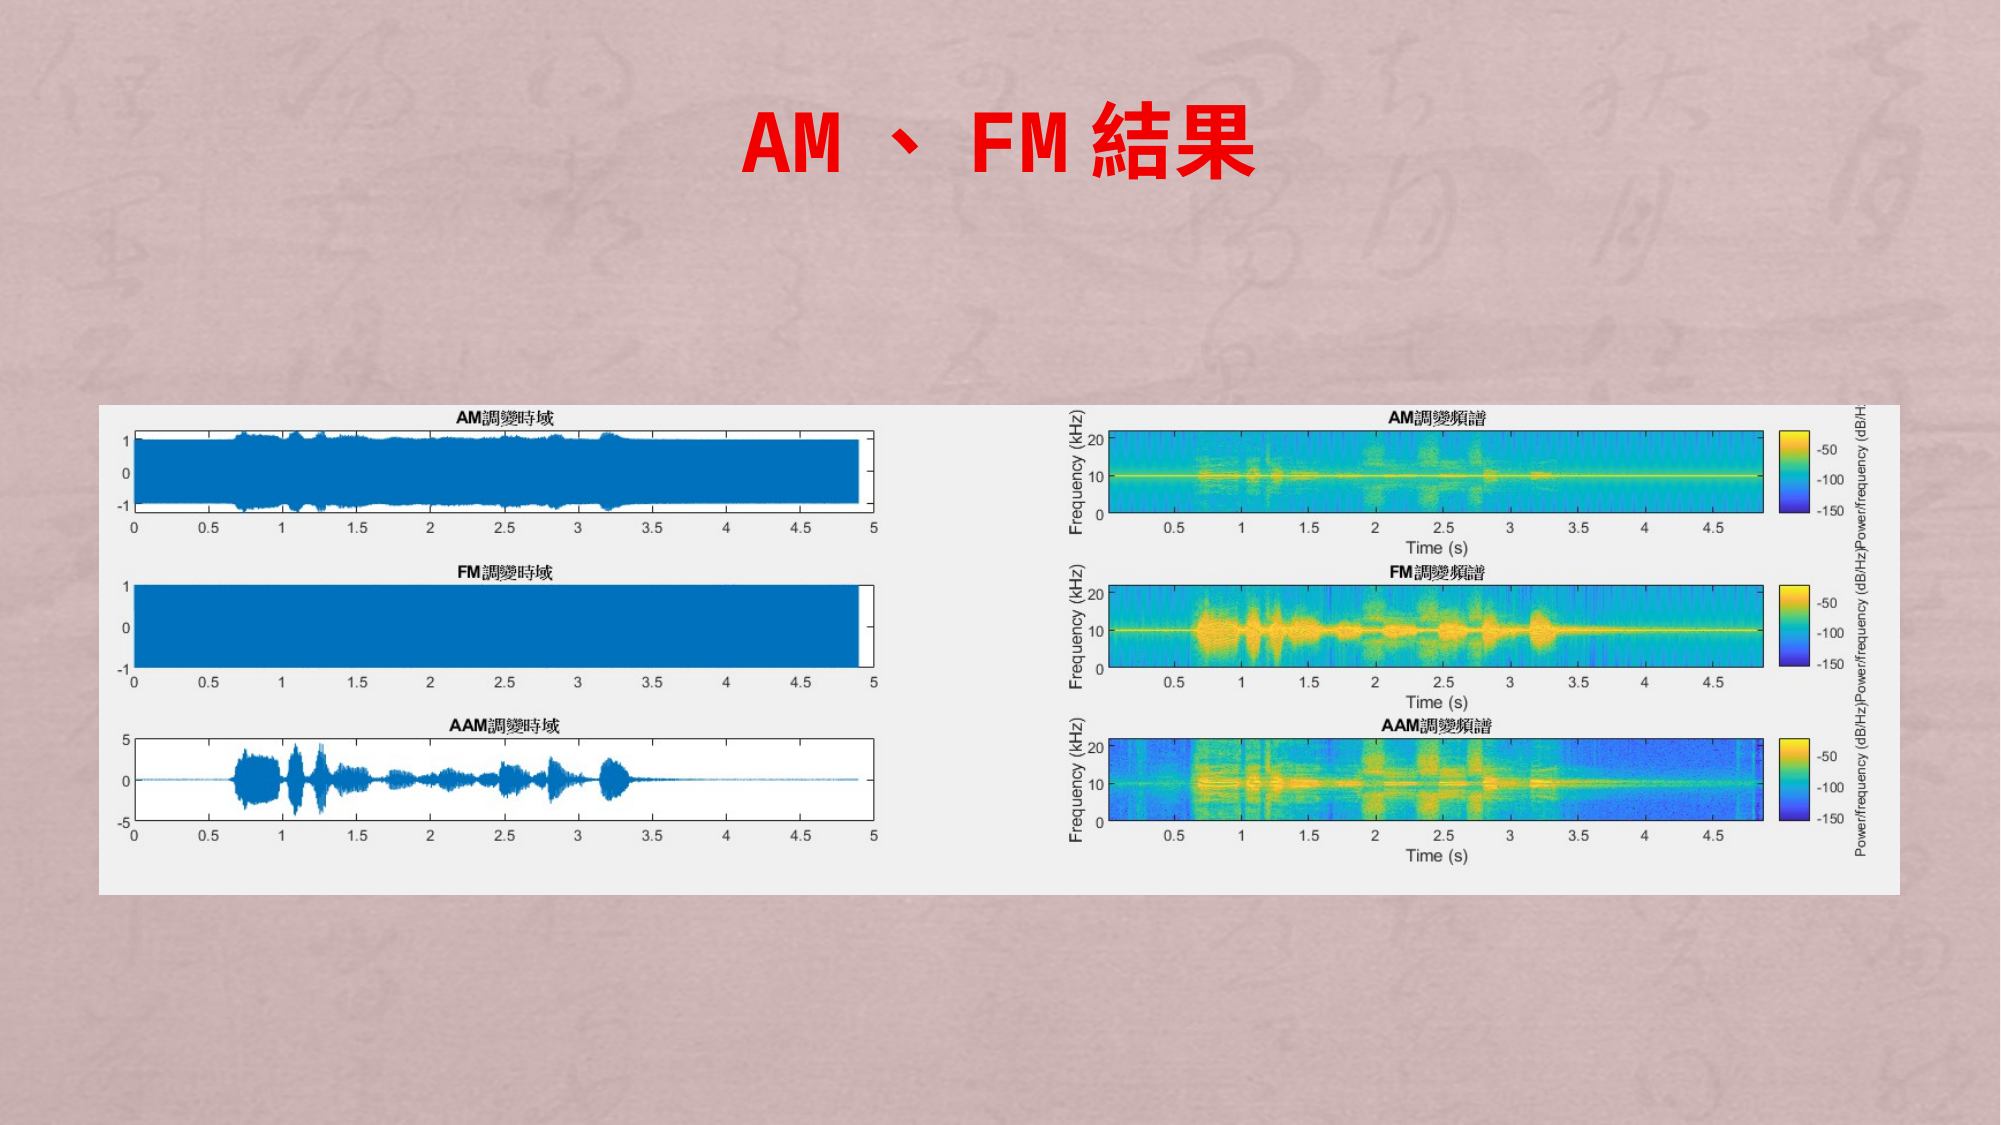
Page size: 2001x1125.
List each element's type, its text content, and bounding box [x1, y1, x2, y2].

title AM、FM結果 [99, 45, 1900, 233]
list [99, 404, 1901, 896]
